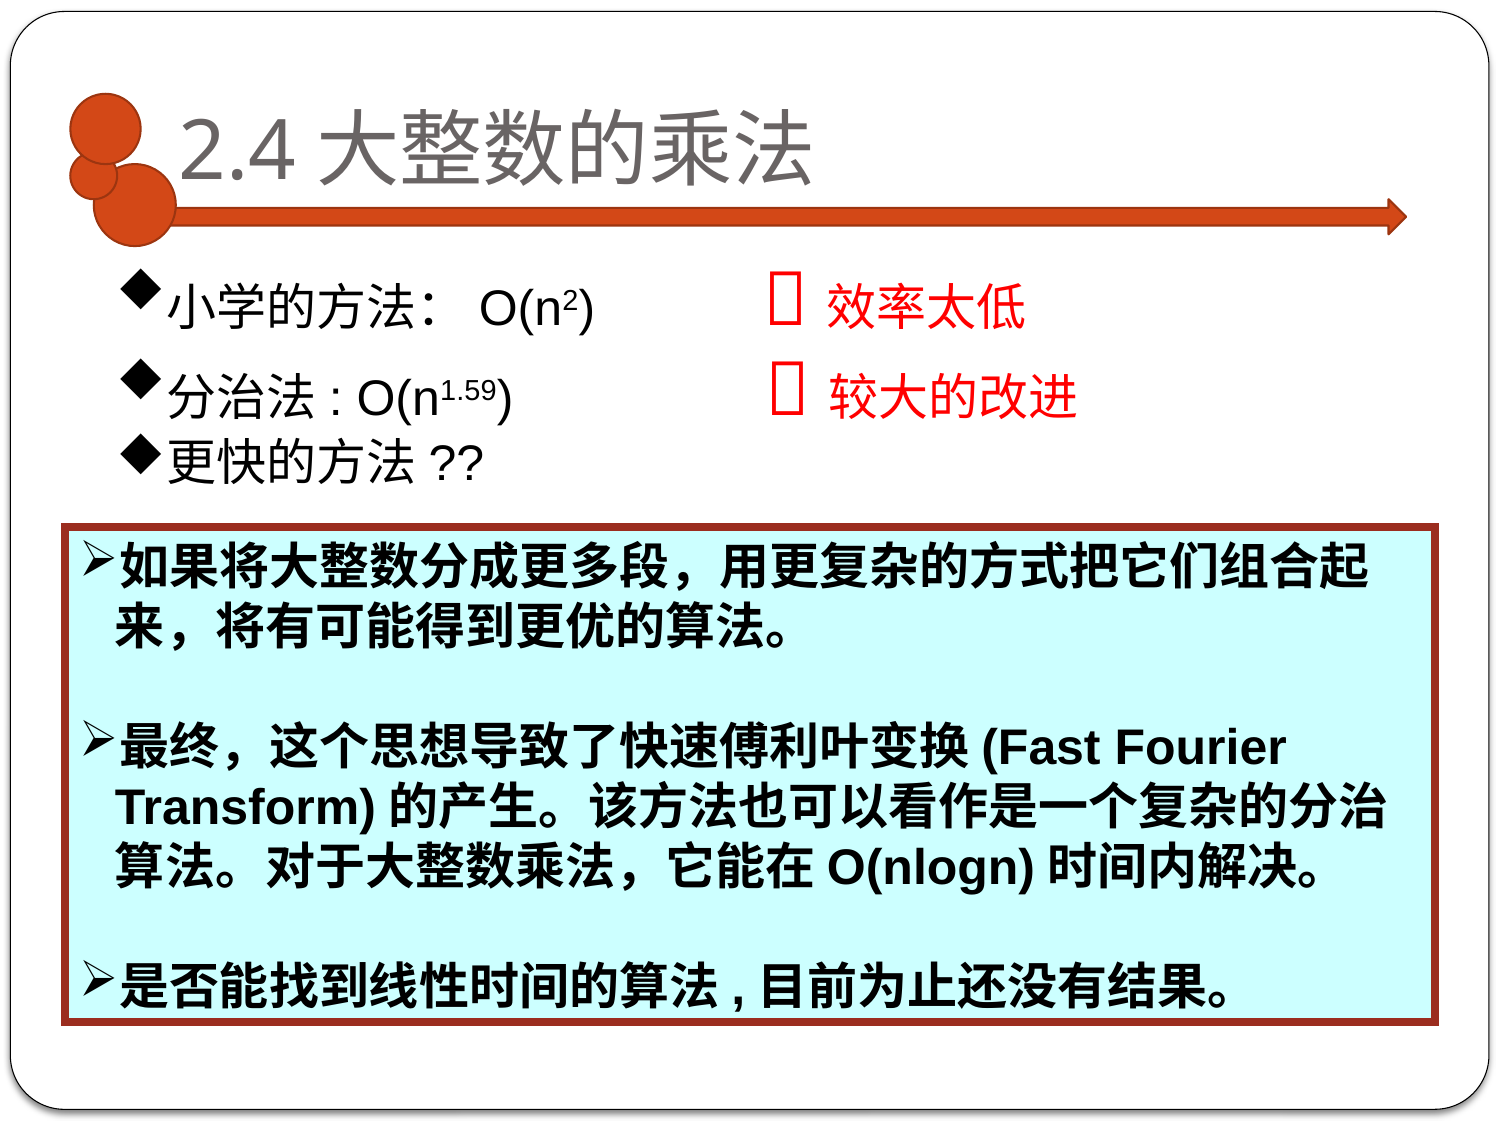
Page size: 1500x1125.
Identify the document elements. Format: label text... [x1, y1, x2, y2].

title 2.4大整数的乘法 [163, 23, 1440, 212]
text_box [112, 10, 1388, 199]
text_box 小学的方法：O(n2) 效率太低 分治法: O(n1.59) 较大的改进 更快的方法?? [101, 243, 1094, 499]
text_box 如果将大整数分成更多段，用更复杂的方式把它们组合起来，将有可能得到更优的算法。 最终，这个思想导致了快速傅利叶变换(Fast Fourier Transform)的产生。该方法也可以看作是一个复杂的分治算法。对于大整数乘法，它能在O(nlogn)时间内解决。 是否能找到线性时间的算法,目前为止还没有结果。 [64, 527, 1436, 1022]
